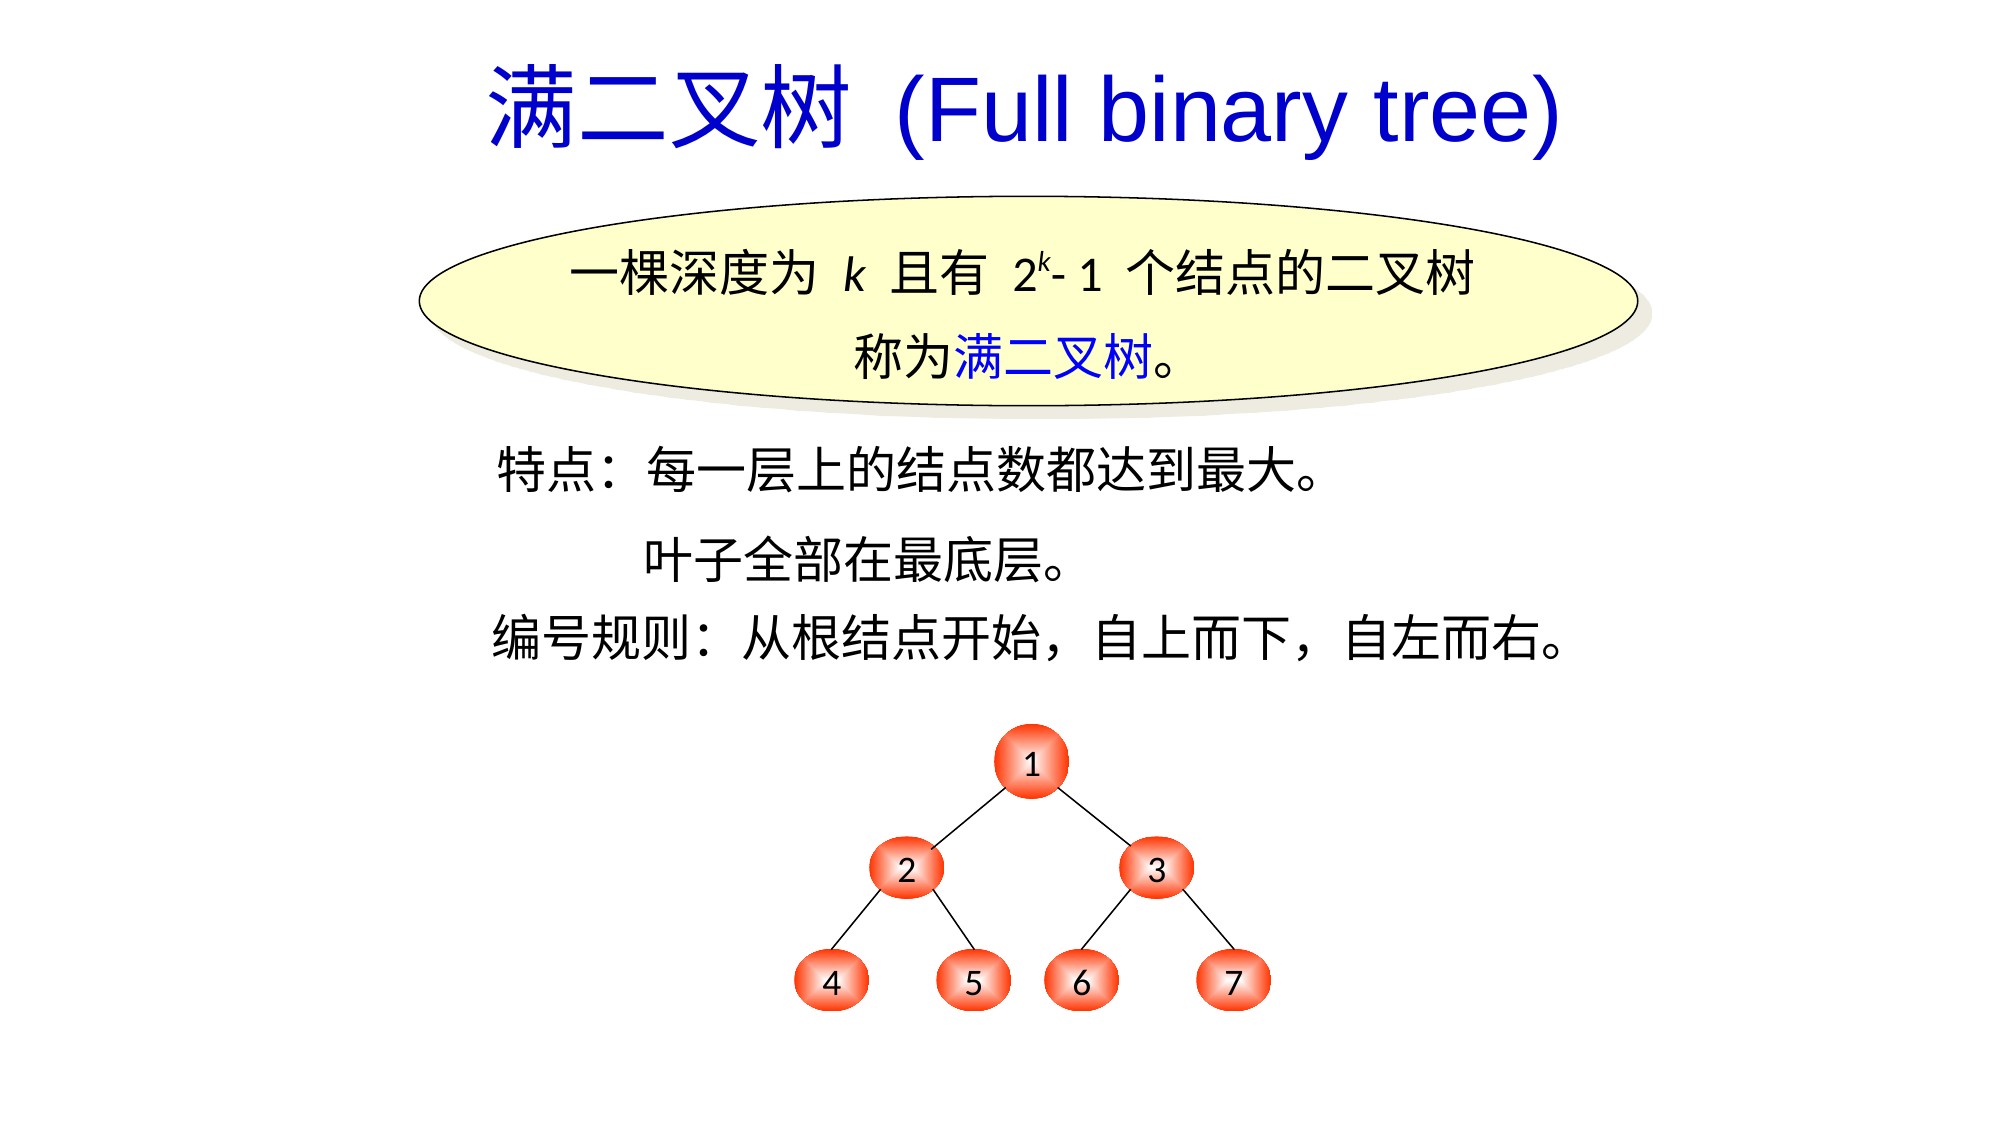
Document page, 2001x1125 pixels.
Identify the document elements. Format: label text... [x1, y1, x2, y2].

text_box 特点：每一层上的结点数都达到最大。 叶子全部在最底层。 [481, 431, 1373, 596]
text_box 一棵深度为 k 且有 2k- 1 个结点的二叉树 称为满二叉树。 [419, 196, 1638, 406]
text_box 满二叉树 (Full binary tree) [470, 42, 1604, 168]
text_box 编号规则：从根结点开始，自上而下，自左而右。 [476, 598, 1618, 674]
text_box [794, 723, 1272, 1012]
